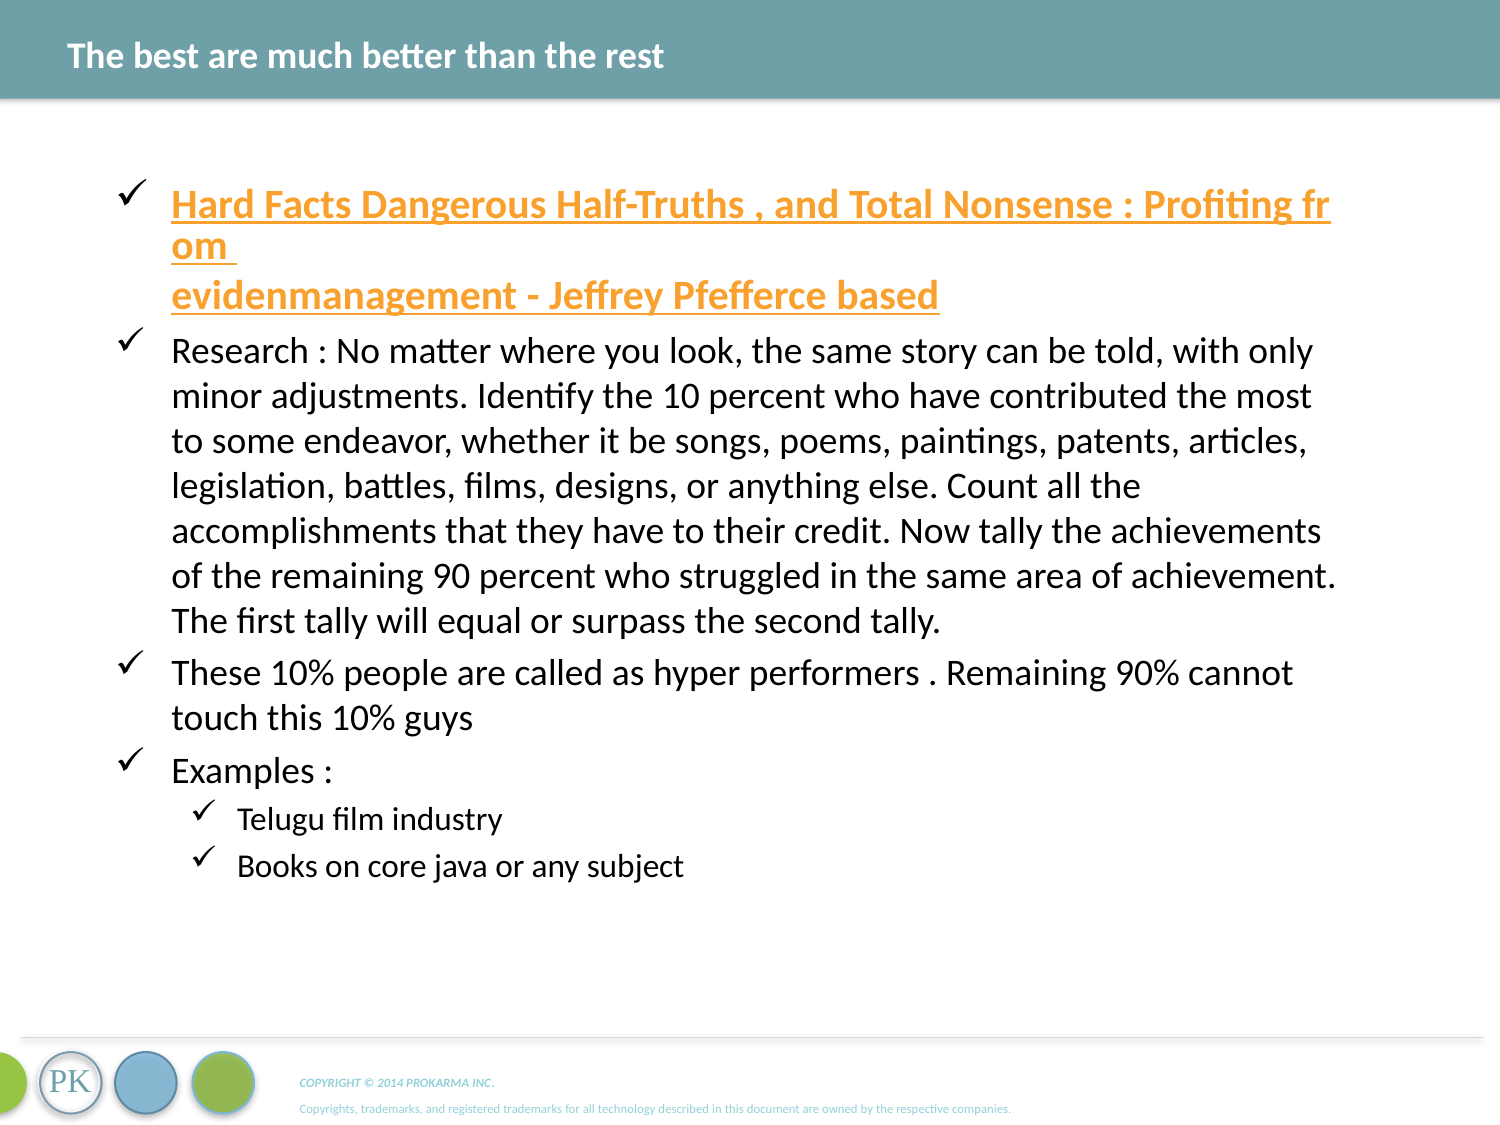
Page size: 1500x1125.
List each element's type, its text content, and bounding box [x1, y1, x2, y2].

list The best are much better than the rest [52, 23, 1479, 79]
text_box Hard Facts Dangerous Half-Truths , and Total Nonsense : Profiting from evidenmanagement - Jeffrey Pfefferce based Research : No matter where you look, the same story can be told, with only minor adjustments. Identify the 10 percent who have contributed the most to some endeavor, whether it be songs, poems, paintings, patents, articles, legislation, battles, films, designs, or anything else. Count all the accomplishments that they have to their credit. Now tally the achievements of the remaining 90 percent who struggled in the same area of achievement. The first tally will equal or surpass the second tally. These 10% people are called as hyper performers . Remaining 90% cannot touch this 10% guys Examples : Telugu film industry Books on core java or any subject [100, 168, 1363, 994]
